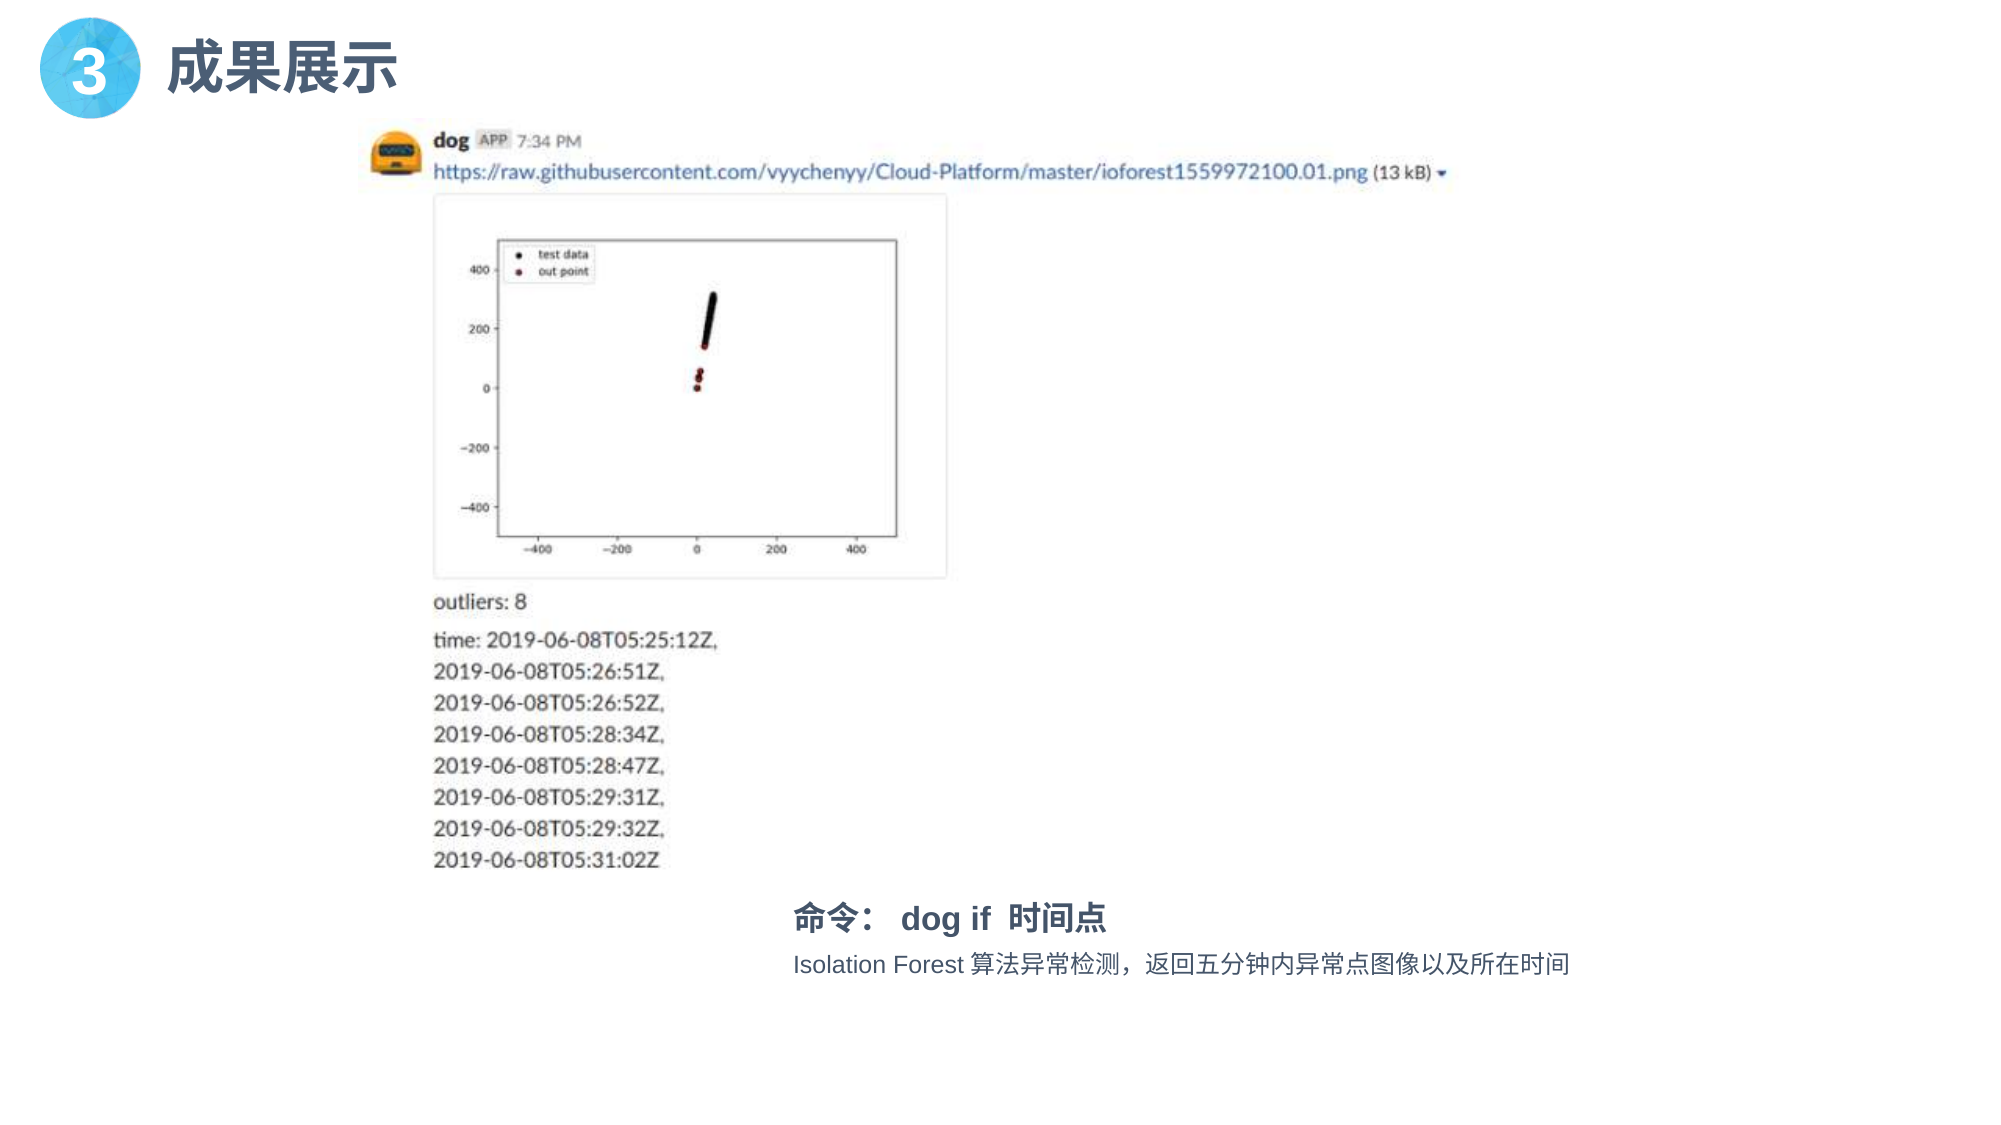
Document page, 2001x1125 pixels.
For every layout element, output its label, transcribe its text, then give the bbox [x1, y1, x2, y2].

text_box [39, 17, 698, 198]
picture [358, 118, 1610, 882]
text_box 命令：dog if 时间点 [778, 891, 1222, 944]
text_box Isolation Forest算法异常检测，返回五分钟内异常点图像以及所在时间 [778, 935, 2000, 987]
